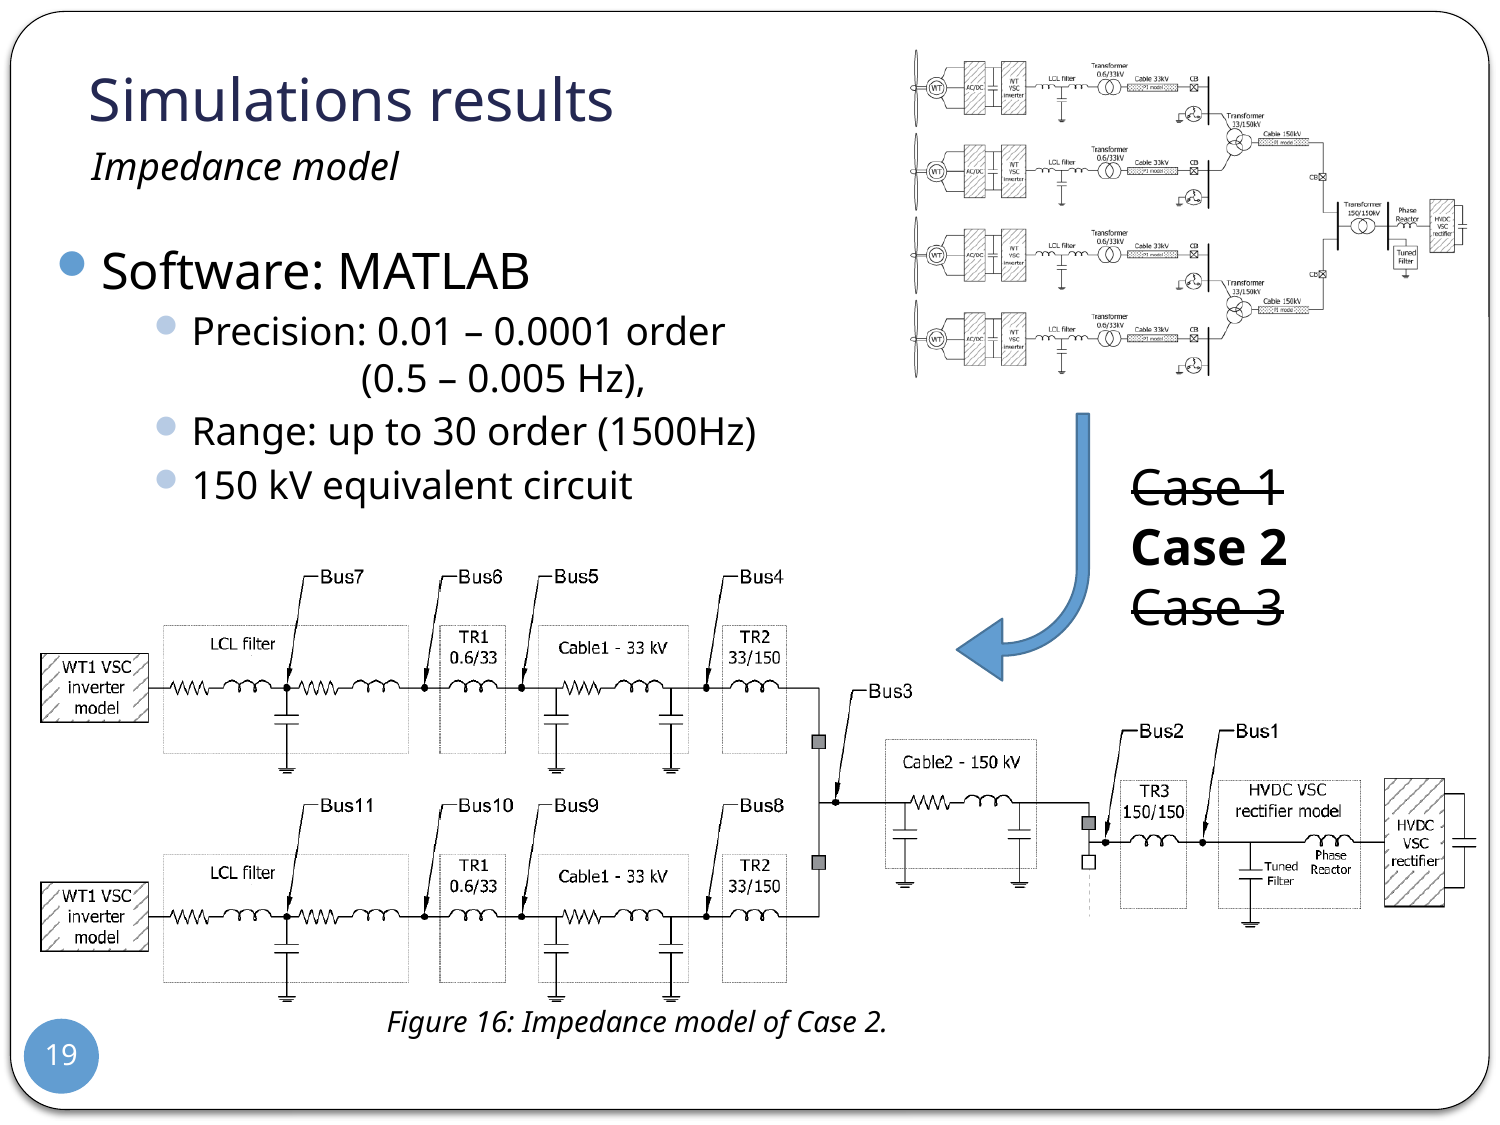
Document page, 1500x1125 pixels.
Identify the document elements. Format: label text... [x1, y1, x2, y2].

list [18, 552, 1485, 1010]
title Simulations results [74, 54, 897, 149]
text_box Impedance model [76, 134, 897, 197]
text_box Software: MATLAB Precision: 0.01 – 0.0001 order (0.5 – 0.005 Hz), Range: up to 30 order (1500Hz) 150 kV equivalent circuit [41, 231, 880, 516]
text_box Case 1 Case 2 Case 3 [1116, 448, 1317, 551]
text_box Figure 16: Impedance model of Case 2. [371, 1019, 1089, 1046]
slide_number 19 [23, 1019, 99, 1094]
picture [903, 42, 1475, 383]
text_box [1075, 412, 1091, 551]
